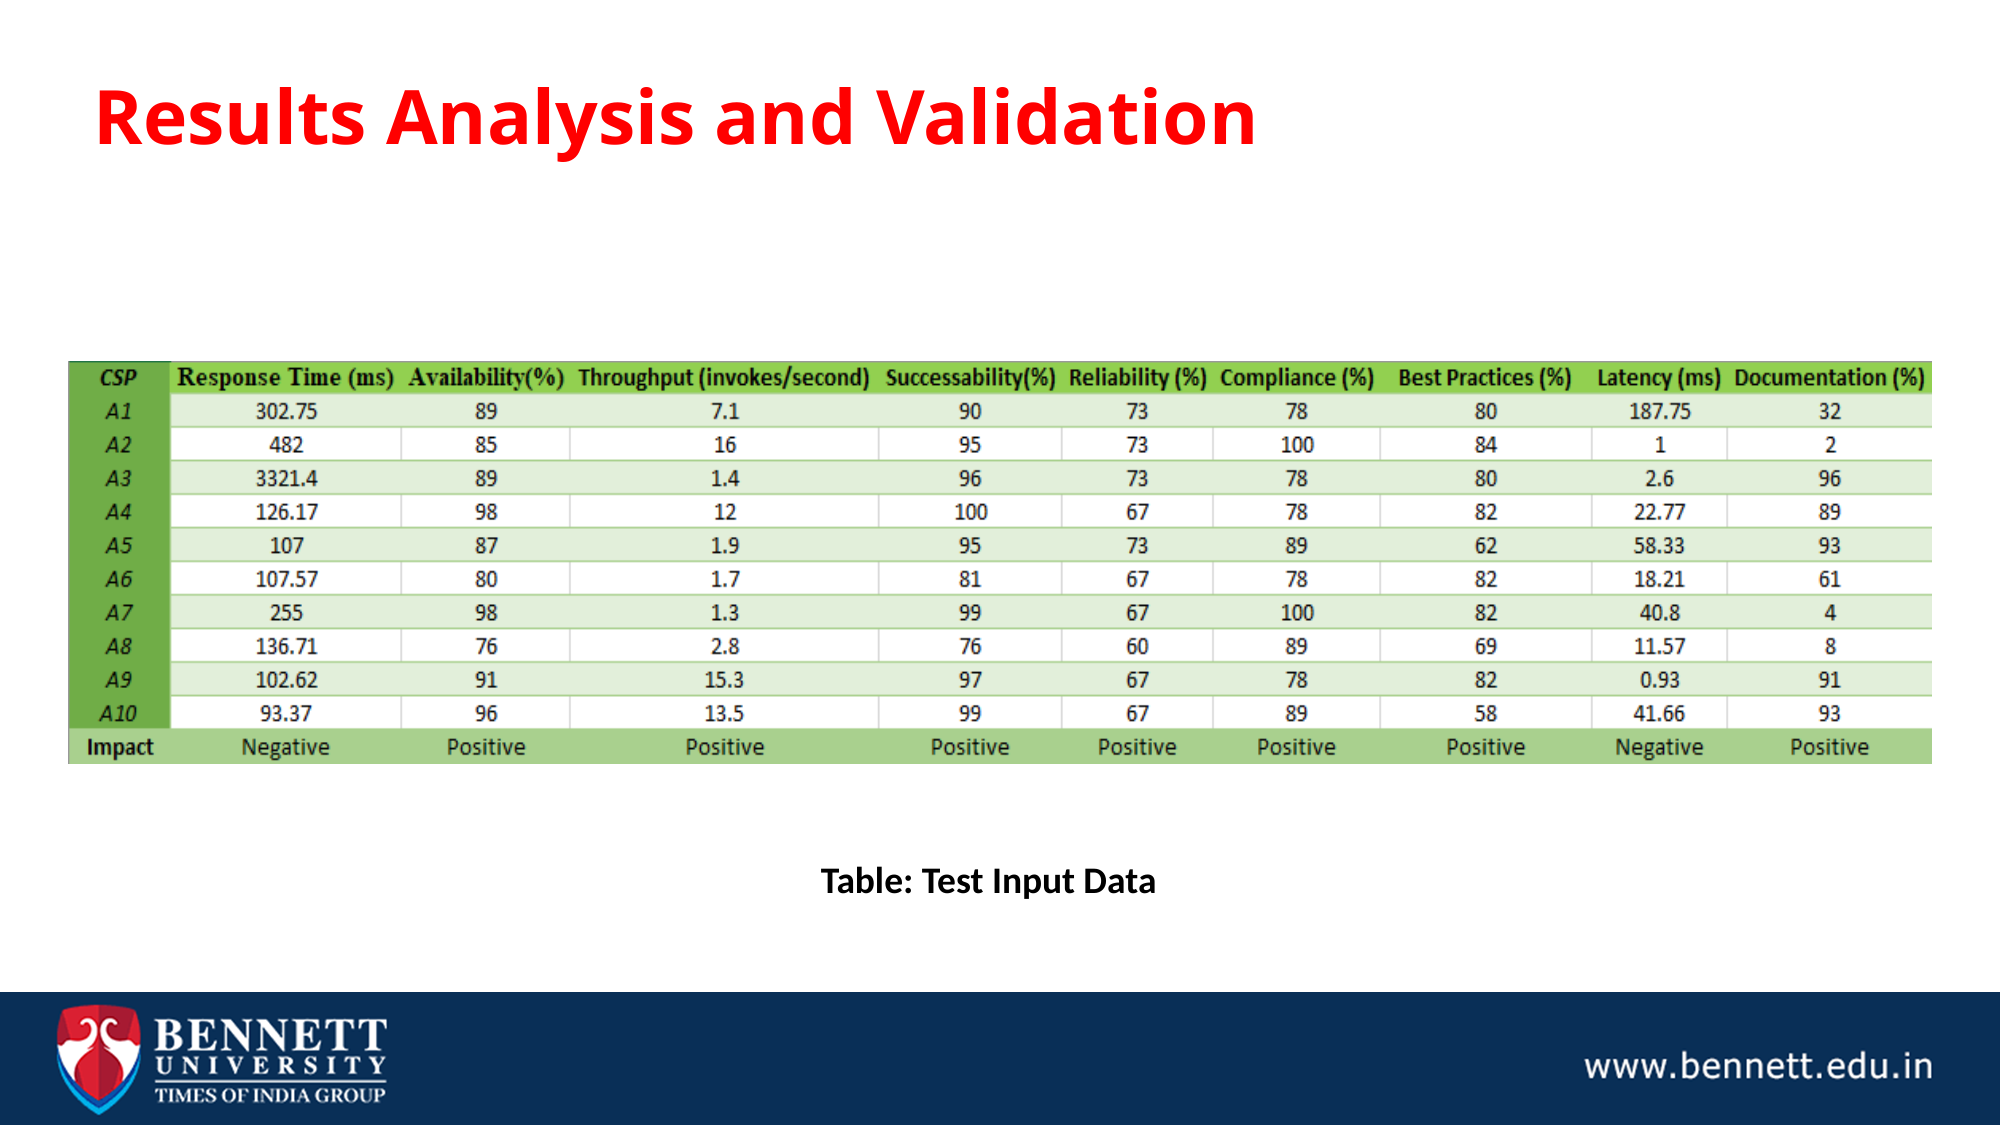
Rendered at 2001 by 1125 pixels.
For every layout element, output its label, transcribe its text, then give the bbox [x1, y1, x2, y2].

text_box Table: Test Input Data [777, 848, 1200, 909]
title Results Analysis and Validation [78, 0, 1618, 242]
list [68, 361, 1932, 764]
picture [0, 992, 2000, 1125]
